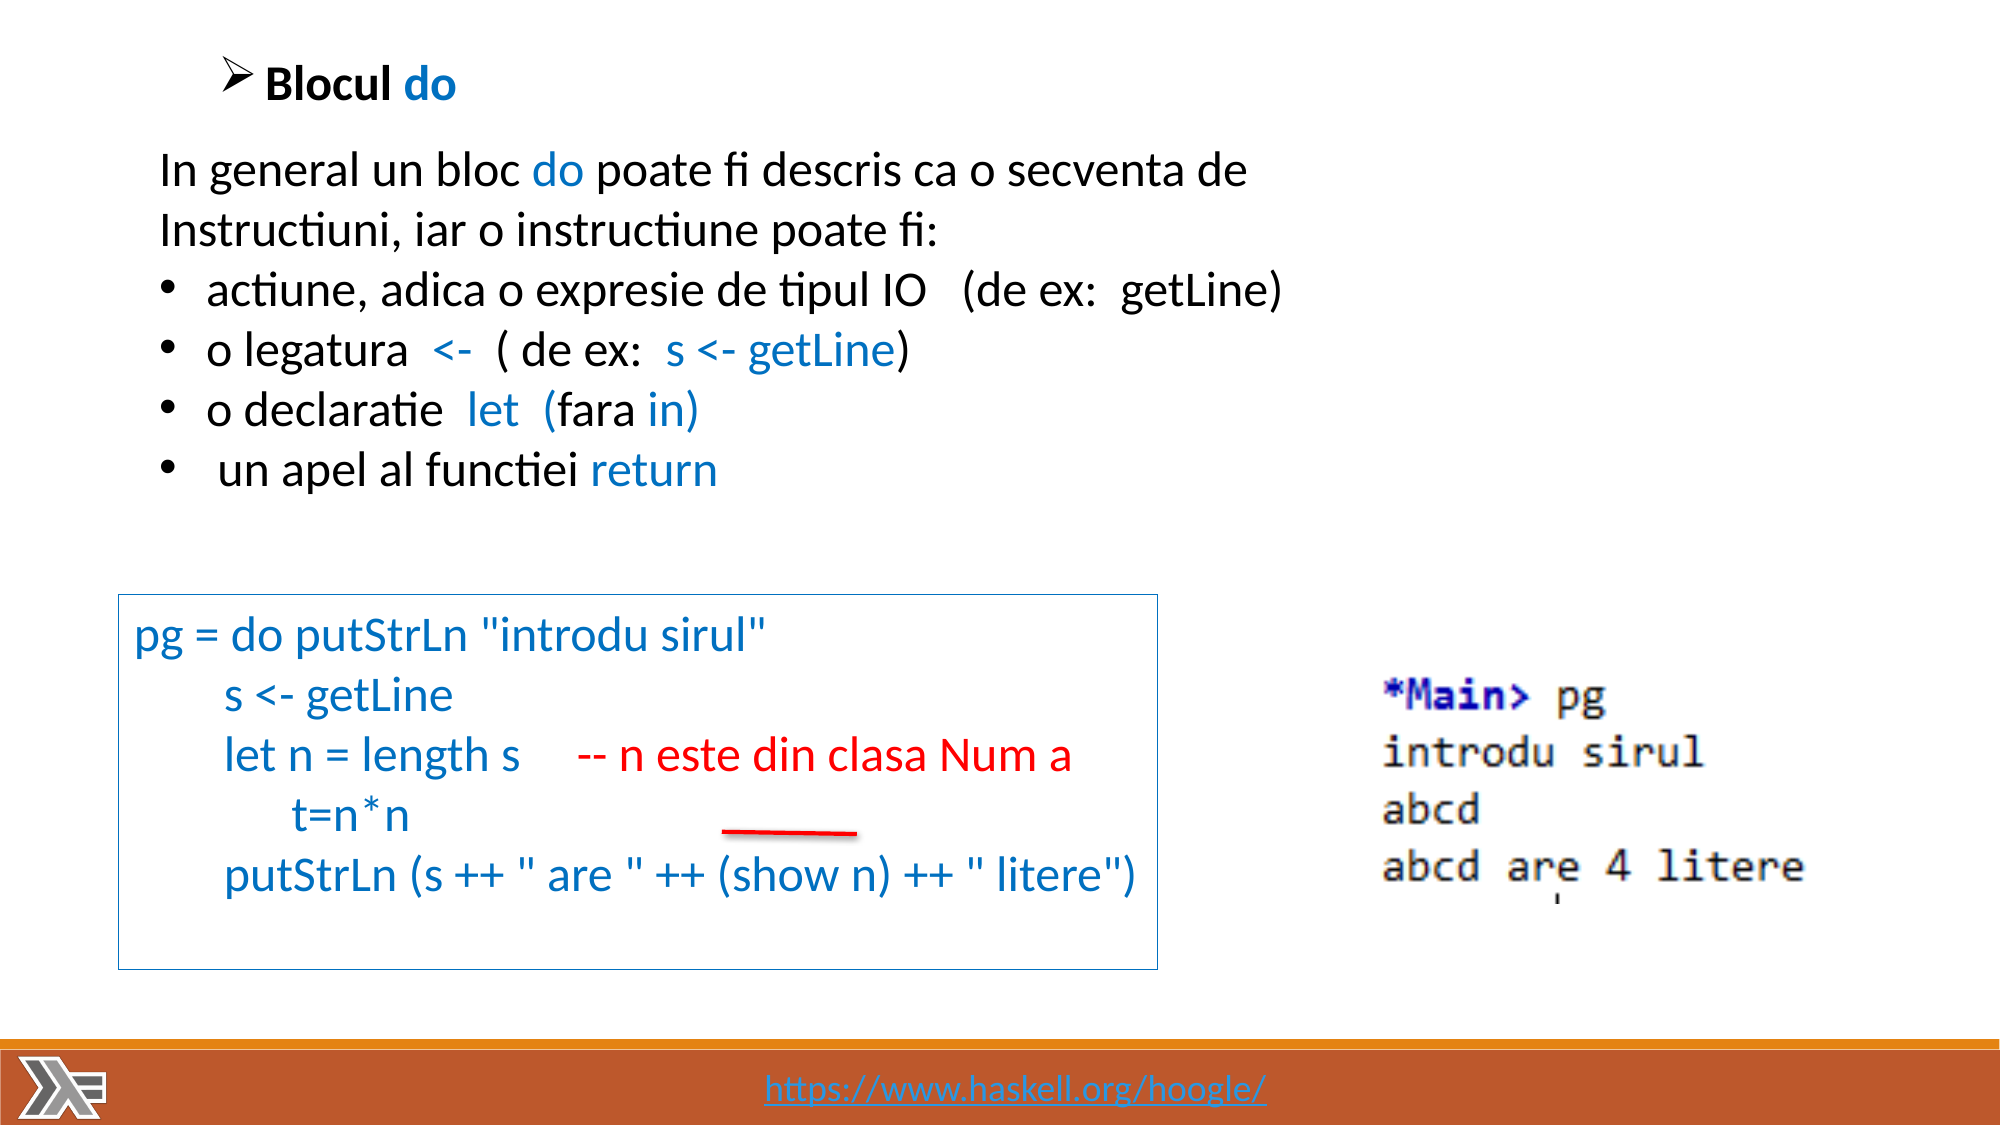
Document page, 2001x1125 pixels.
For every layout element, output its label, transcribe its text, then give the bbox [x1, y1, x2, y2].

picture [1376, 663, 1849, 905]
text_box Blocul do [203, 43, 473, 118]
picture [6, 1032, 117, 1125]
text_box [721, 831, 858, 835]
text_box In general un bloc do poate fi descris ca o secventa de Instructiuni, iar o instructiune poate fi: actiune, adica o expresie de tipul IO (de ex: getLine) o legatura <- ( de ex: s <- getLine) o declaratie let (fara in) un apel al functiei return [144, 128, 1300, 504]
text_box pg = do putStrLn "introdu sirul" s <- getLine let n = length s -- n este din clasa Num a t=n*n putStrLn (s ++ " are " ++ (show n) ++ " litere") [118, 594, 1158, 970]
